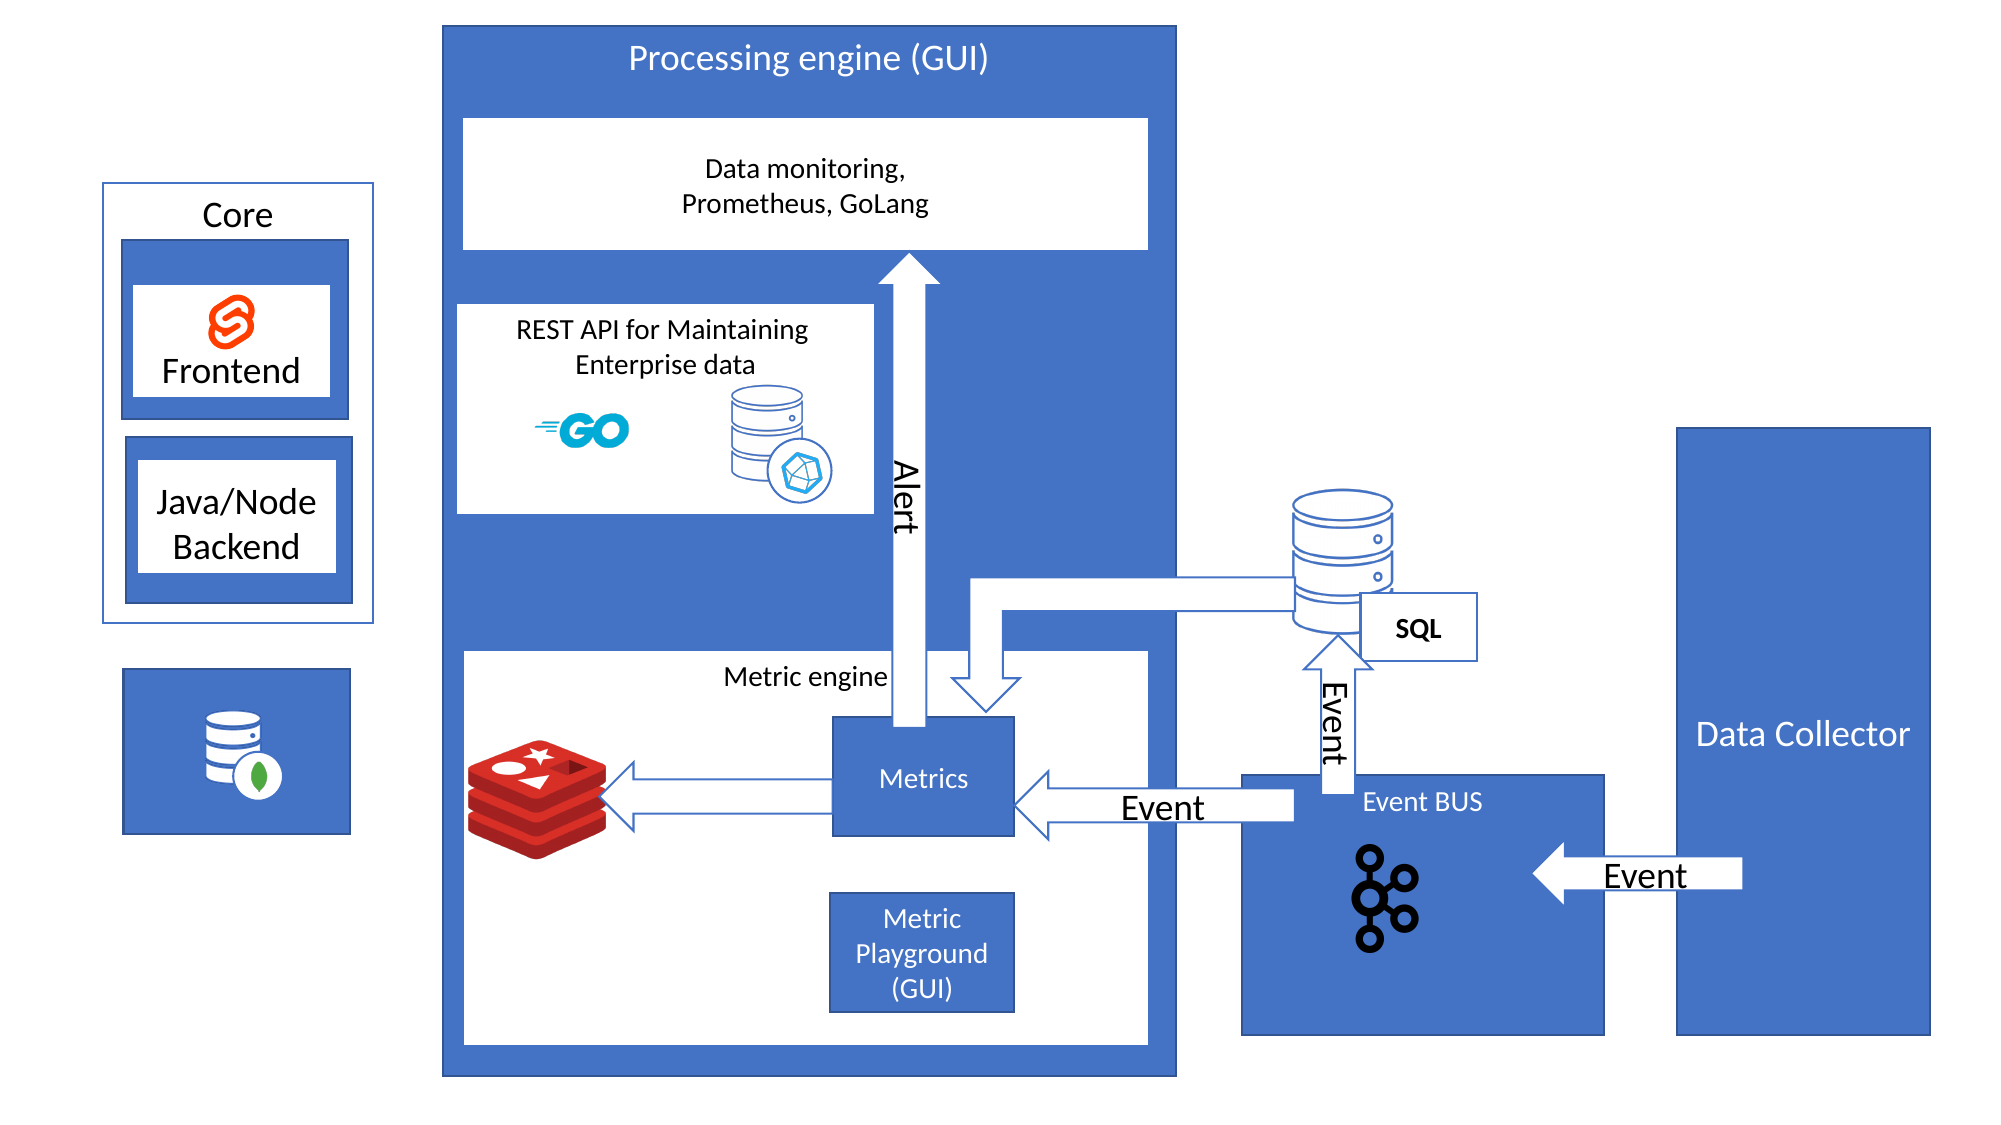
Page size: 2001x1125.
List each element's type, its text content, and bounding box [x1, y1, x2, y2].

text_box [968, 576, 1258, 650]
text_box Data monitoring, Prometheus, GoLang [461, 116, 1150, 252]
text_box Event [1301, 661, 1375, 775]
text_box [123, 668, 350, 834]
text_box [121, 240, 348, 420]
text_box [463, 650, 1149, 1046]
text_box Processing engine (GUI) [442, 25, 1177, 1077]
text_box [125, 437, 353, 603]
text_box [1241, 775, 1604, 1036]
text_box Alert [872, 249, 946, 650]
text_box Core [102, 182, 374, 624]
text_box Event [1149, 787, 1241, 824]
text_box Event [1604, 855, 1745, 892]
text_box Data Collector [1676, 427, 1931, 1036]
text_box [456, 302, 876, 515]
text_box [1258, 471, 1477, 661]
